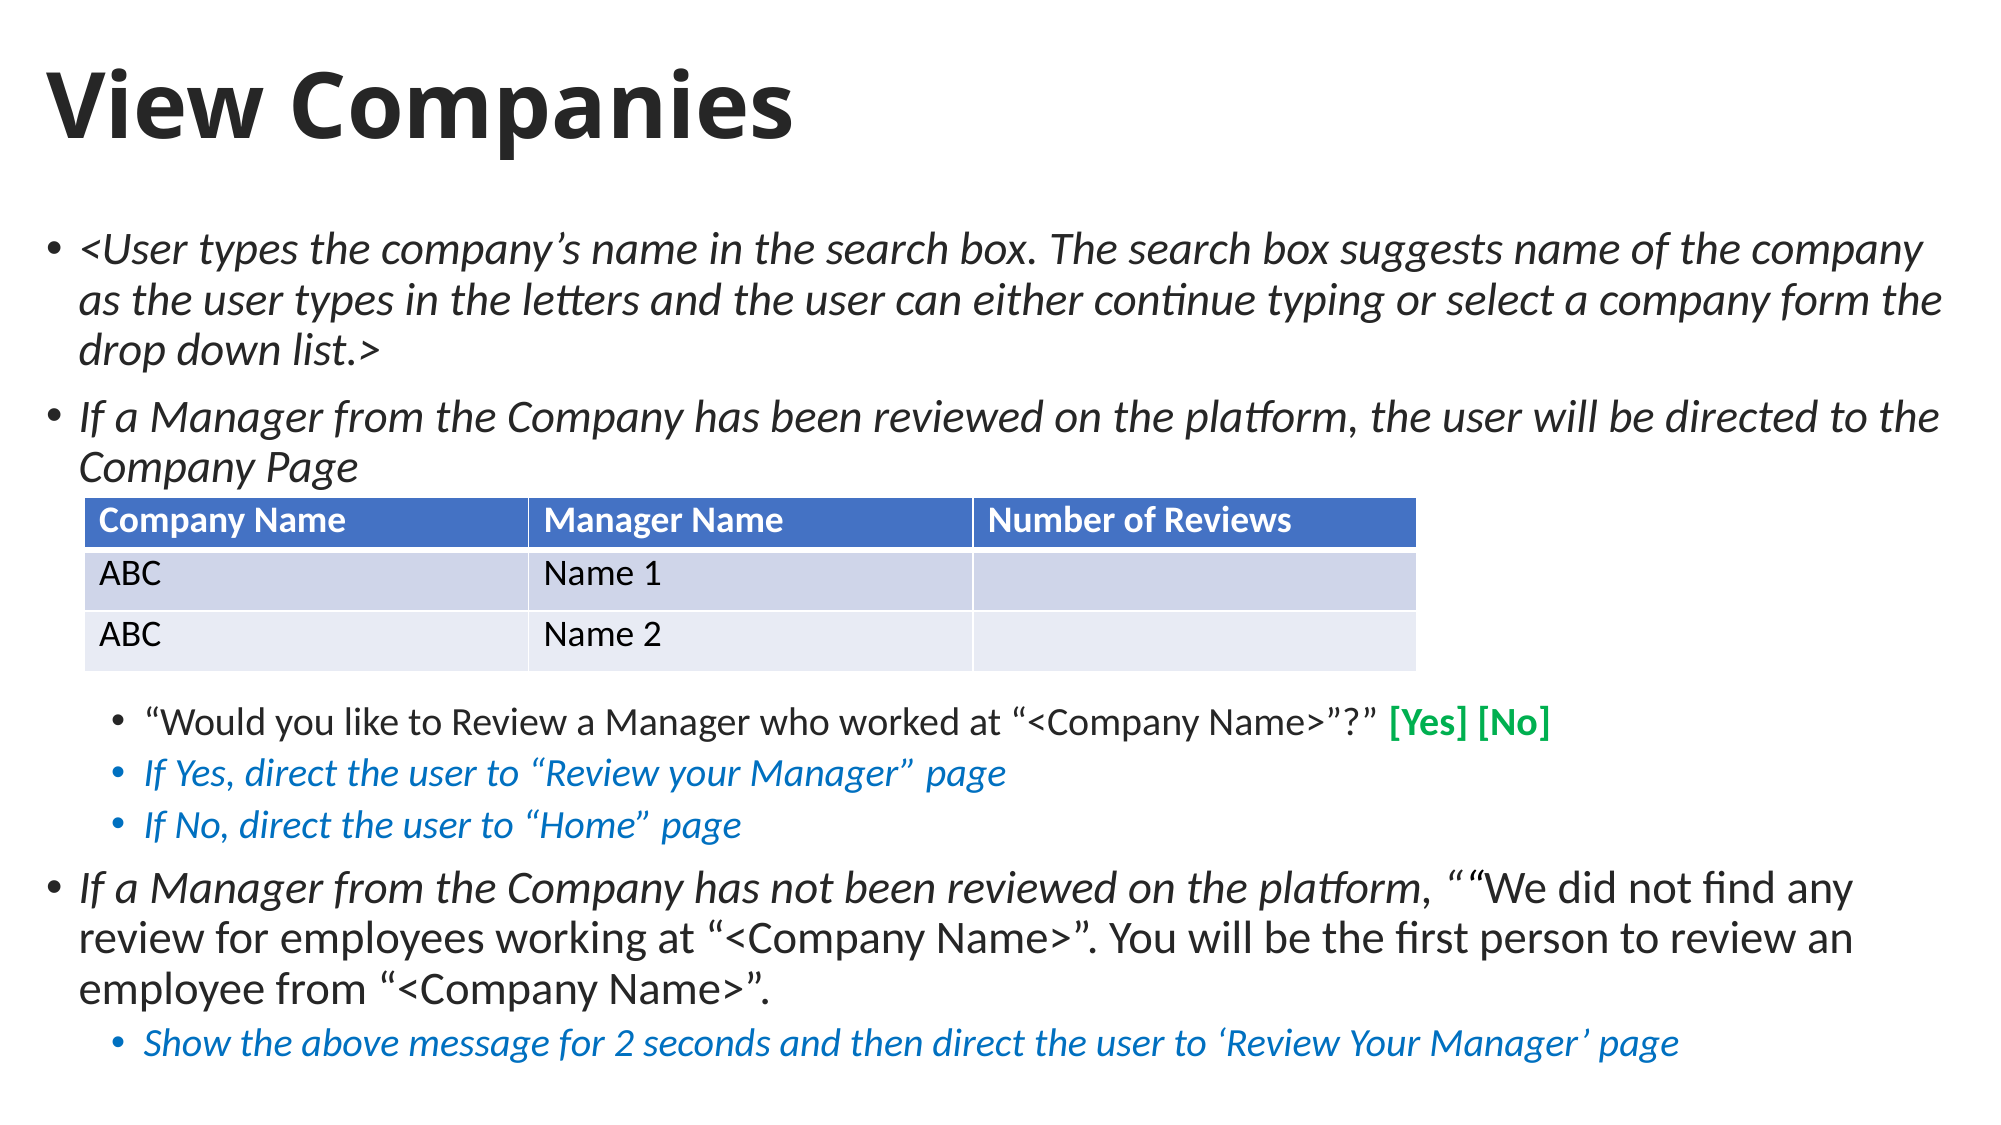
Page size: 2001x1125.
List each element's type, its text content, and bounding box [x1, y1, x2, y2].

table_cell ABC [85, 553, 528, 610]
table_cell Name 2 [529, 612, 972, 671]
table_header Company Name [85, 498, 528, 547]
list <User types the company’s name in the search box. The search box suggests name of the company as the user types in the letters and the user can either continue typing or select a company form the drop down list.> If a Manager from the Company has been reviewed on the platform, the user will be directed to the Company Page “Would you like to Review a Manager who worked at “<Company Name>”?” [Yes] [No] If Yes, direct the user to “Review your Manager” page If No, direct the user to “Home” page If a Manager from the Company has not been reviewed on the platform, ““We did not find any review for employees working at “<Company Name>”. You will be the first person to review an employee from “<Company Name>”. Show the above message for 2 seconds and then direct the user to ‘Review Your Manager’ page [31, 217, 1973, 1082]
table_header Number of Reviews [974, 498, 1416, 547]
table_cell ABC [85, 612, 528, 671]
title View Companies [31, 0, 1973, 217]
table_cell Name 1 [529, 553, 972, 610]
table_cell [974, 612, 1416, 671]
table_header Manager Name [529, 498, 972, 547]
table_cell [974, 553, 1416, 610]
